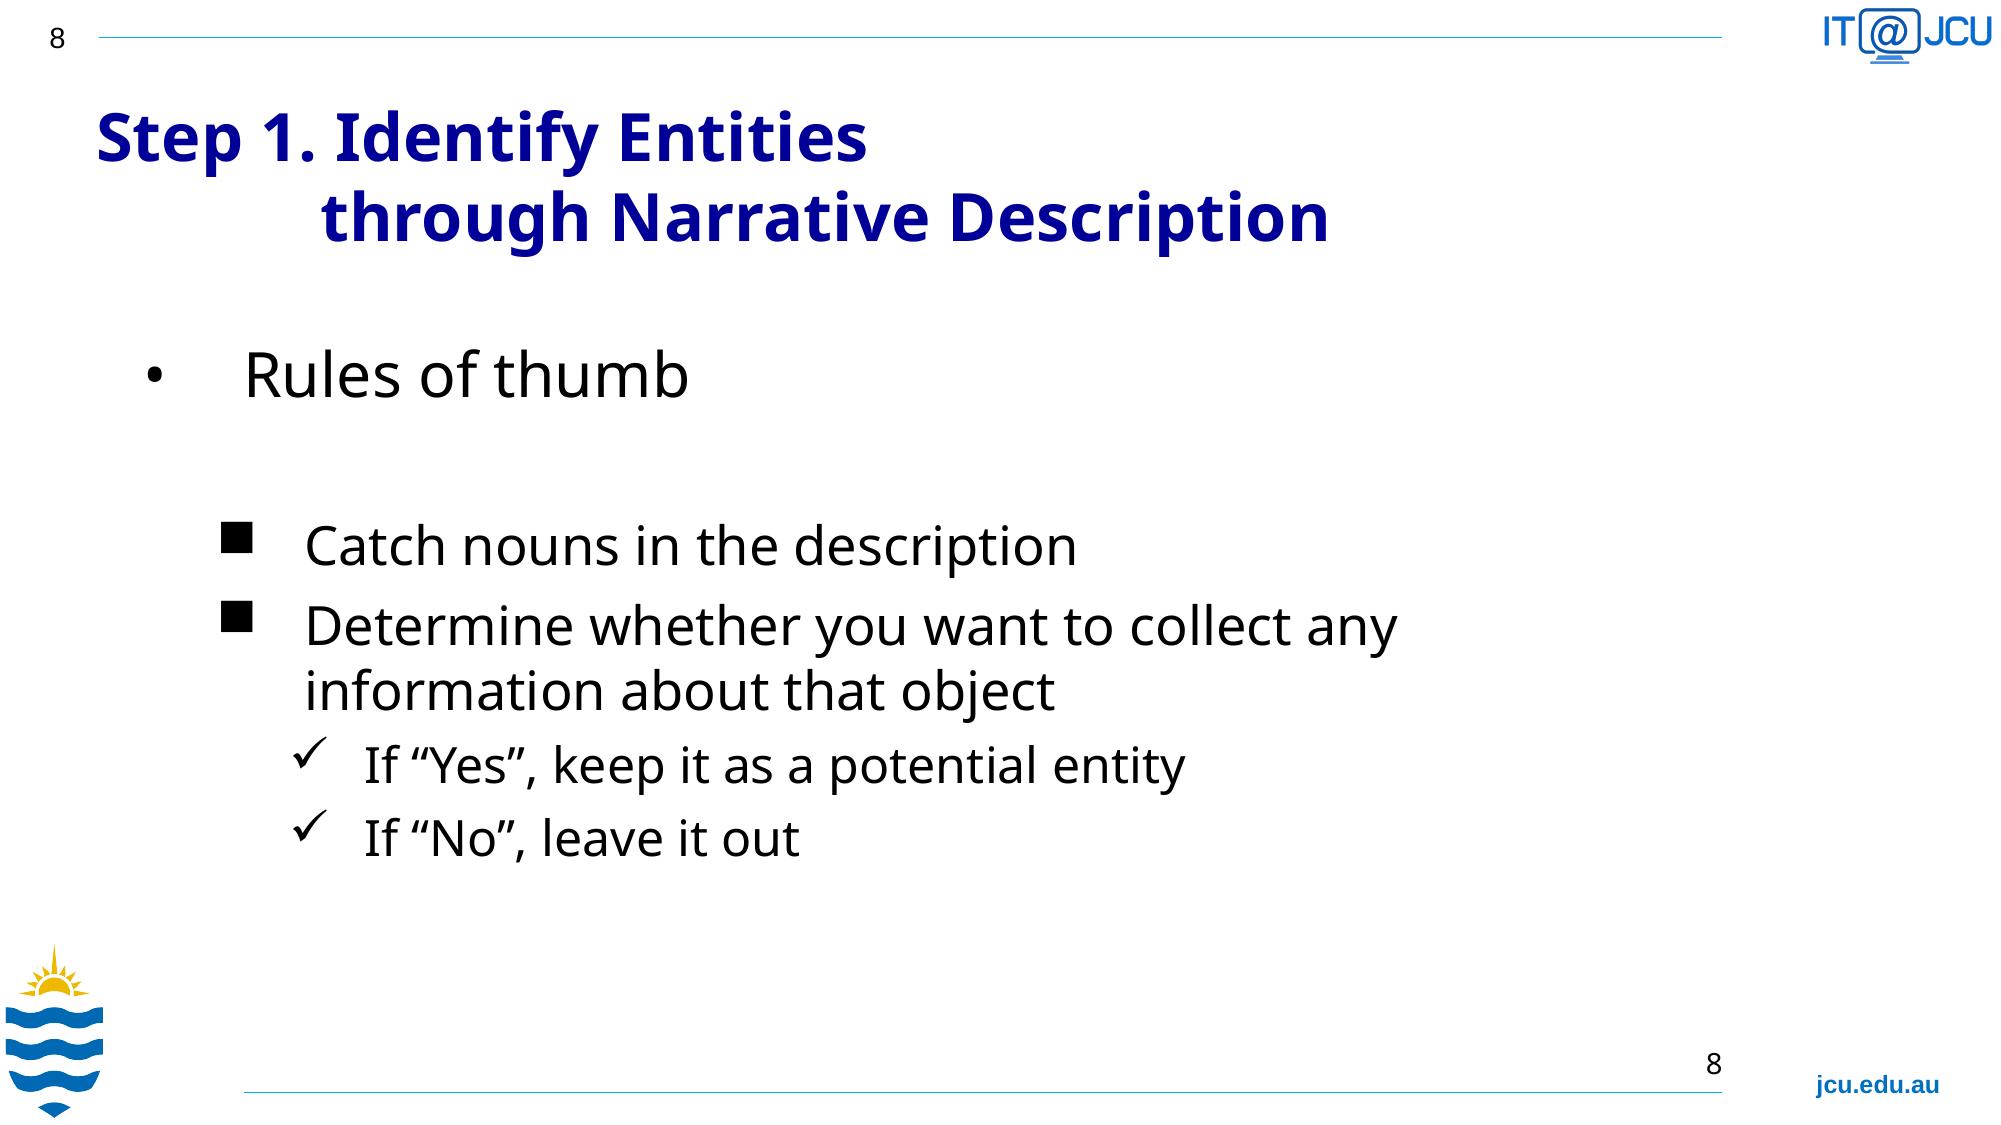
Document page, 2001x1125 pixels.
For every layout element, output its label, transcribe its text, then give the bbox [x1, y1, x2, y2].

picture [0, 942, 110, 1125]
text_box Step 1. Identify Entities through Narrative Description [81, 87, 1953, 263]
text_box Rules of thumb Catch nouns in the description Determine whether you want to collect any information about that object If “Yes”, keep it as a potential entity If “No”, leave it out [128, 328, 1638, 1000]
text_box [762, 1037, 1238, 1113]
picture [1822, 6, 1995, 67]
text_box 8 [1424, 1037, 1738, 1113]
